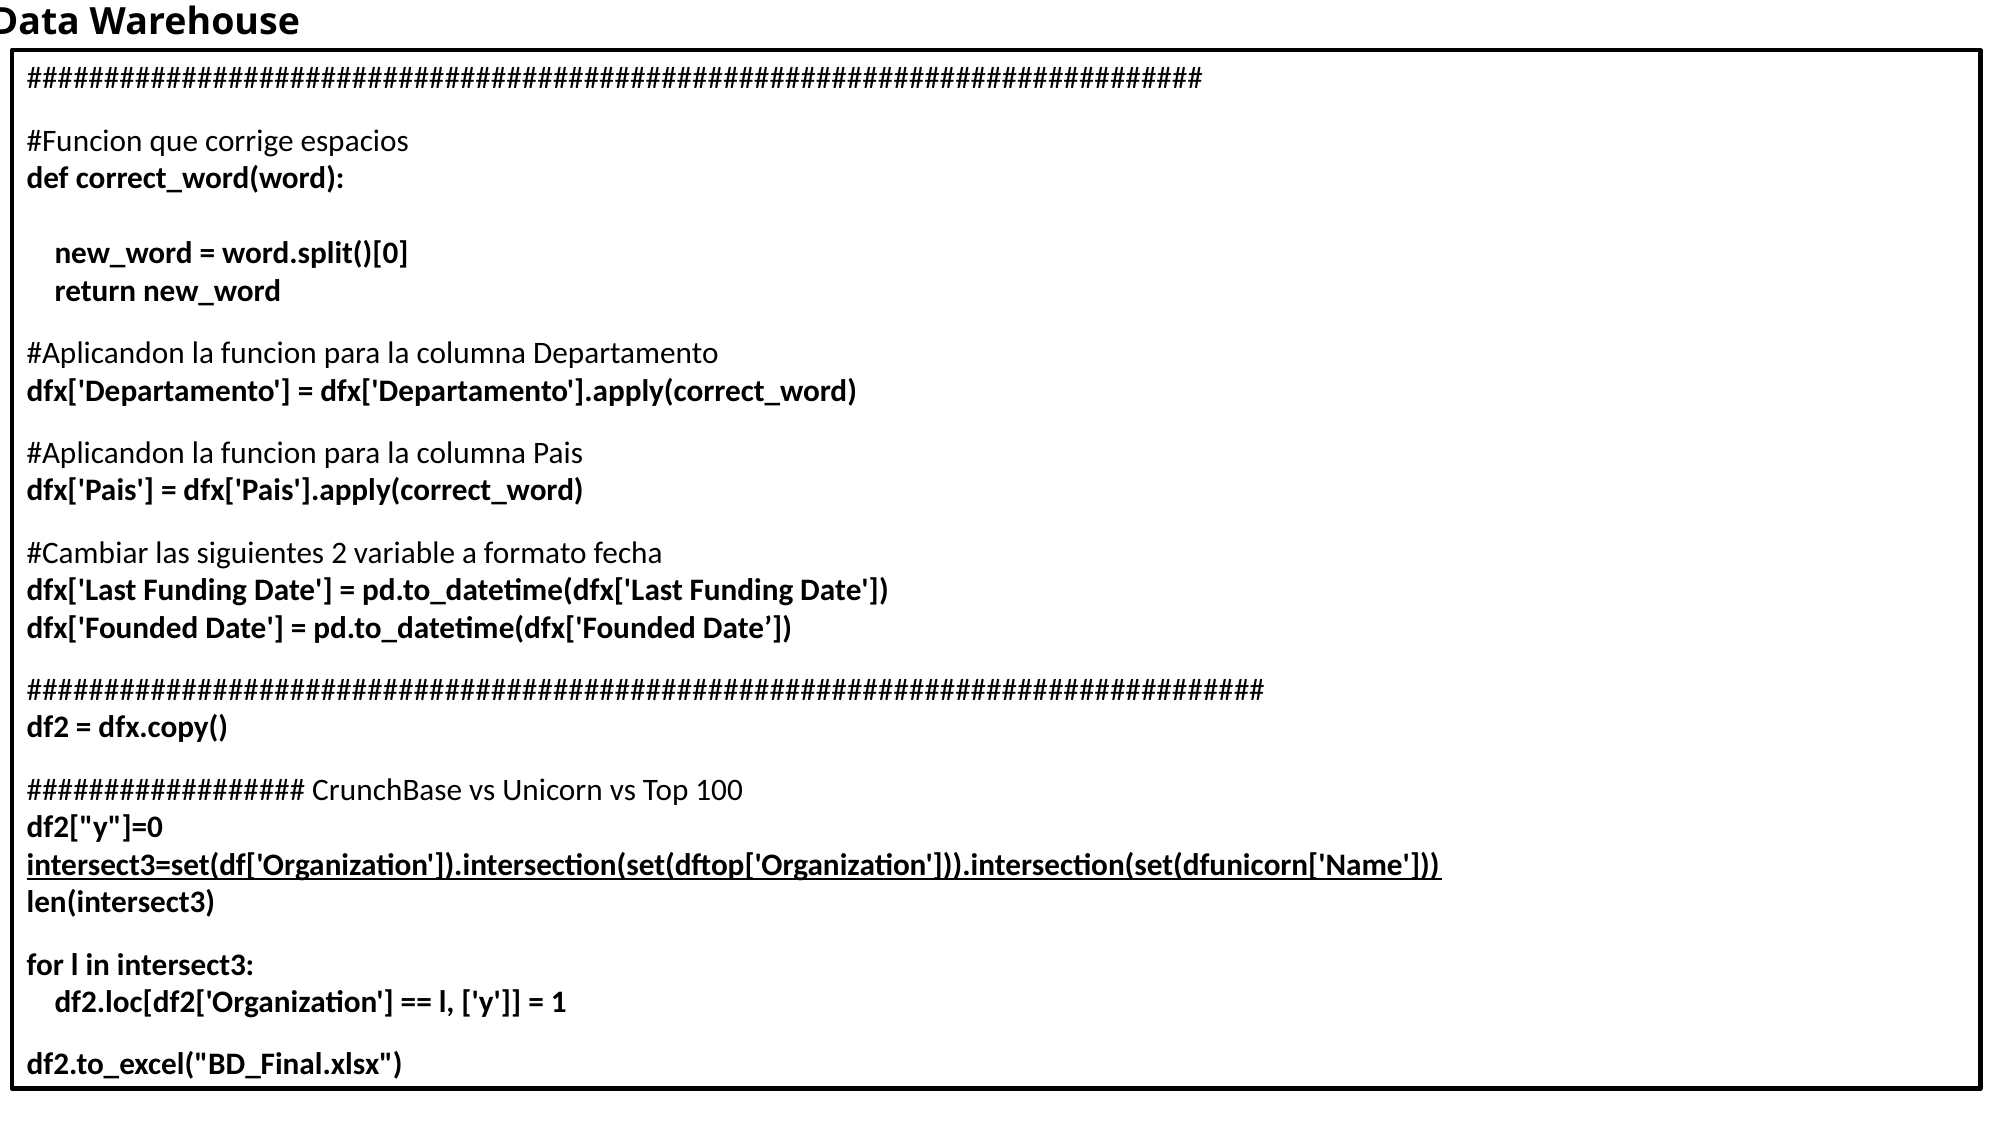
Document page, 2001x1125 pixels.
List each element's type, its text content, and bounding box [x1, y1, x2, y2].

text_box ############################################################################ #Funcion que corrige espacios def correct_word(word): new_word = word.split()[0] return new_word #Aplicandon la funcion para la columna Departamento dfx['Departamento'] = dfx['Departamento'].apply(correct_word) #Aplicandon la funcion para la columna Pais dfx['Pais'] = dfx['Pais'].apply(correct_word) #Cambiar las siguientes 2 variable a formato fecha dfx['Last Funding Date'] = pd.to_datetime(dfx['Last Funding Date']) dfx['Founded Date'] = pd.to_datetime(dfx['Founded Date’]) ################################################################################ df2 = dfx.copy() ################## CrunchBase vs Unicorn vs Top 100 df2["y"]=0 intersect3=set(df['Organization']).intersection(set(dftop['Organization'])).intersection(set(dfunicorn['Name'])) len(intersect3) for l in intersect3: df2.loc[df2['Organization'] == l, ['y']] = 1 df2.to_excel("BD_Final.xlsx") [11, 50, 1981, 1089]
text_box Data Warehouse [0, 0, 316, 50]
